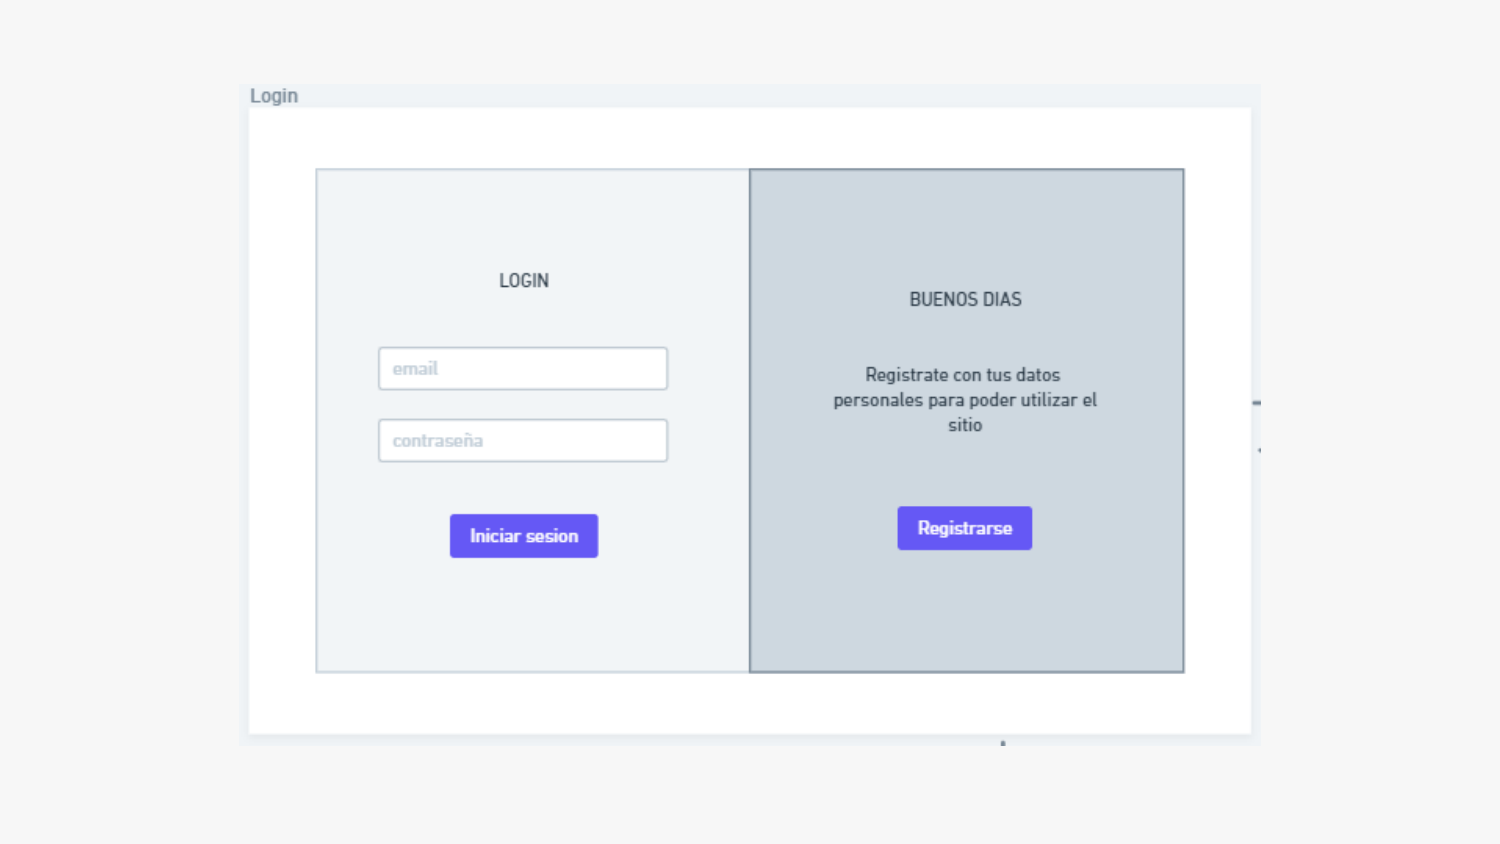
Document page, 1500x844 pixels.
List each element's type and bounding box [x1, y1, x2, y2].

picture [239, 83, 1261, 746]
